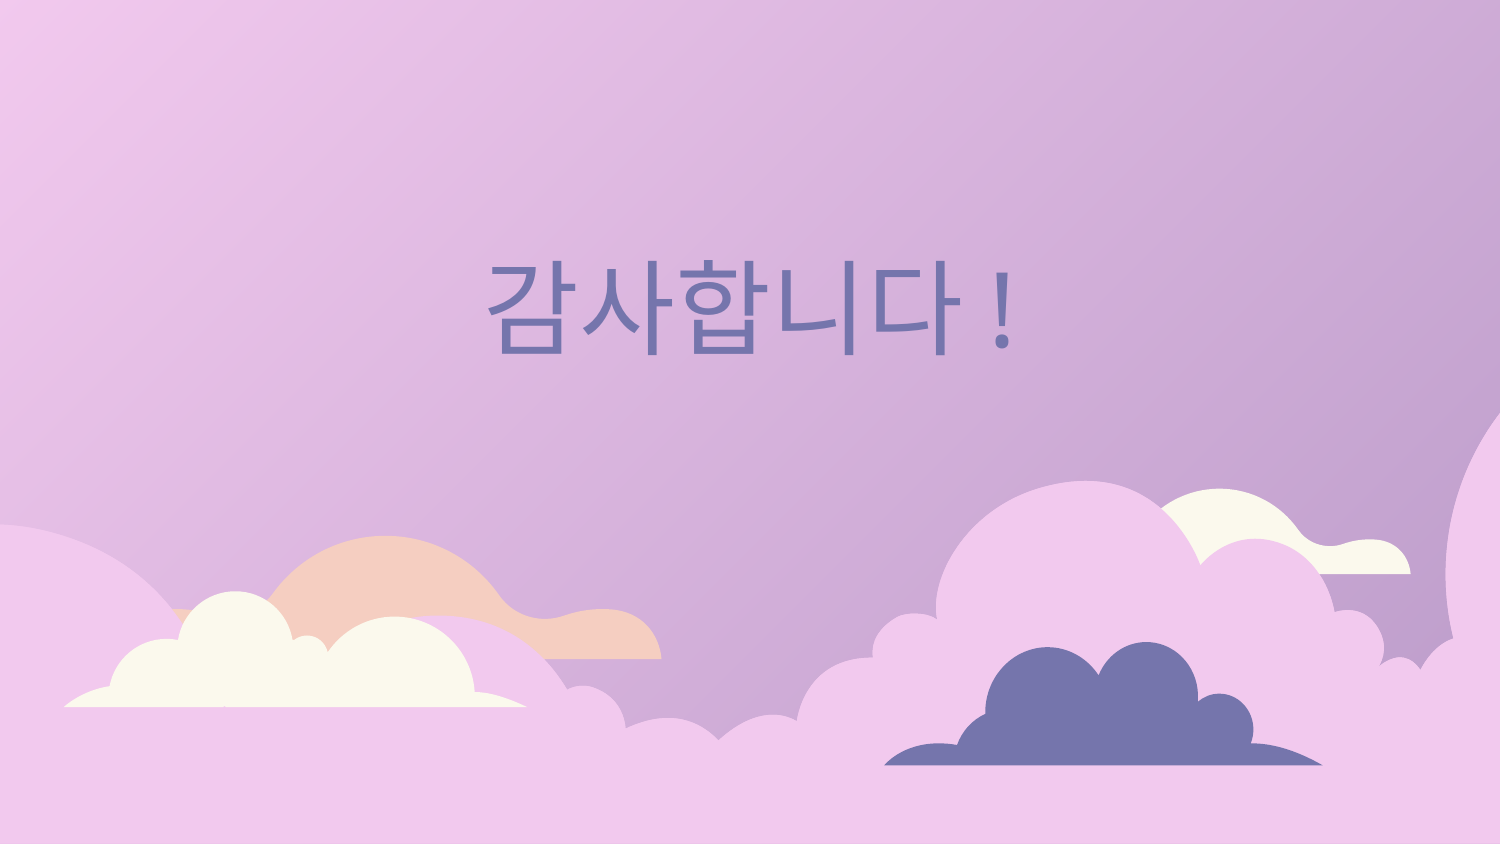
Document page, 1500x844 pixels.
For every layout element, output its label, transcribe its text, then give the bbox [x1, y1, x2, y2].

title 감사합니다! [217, 242, 1283, 384]
